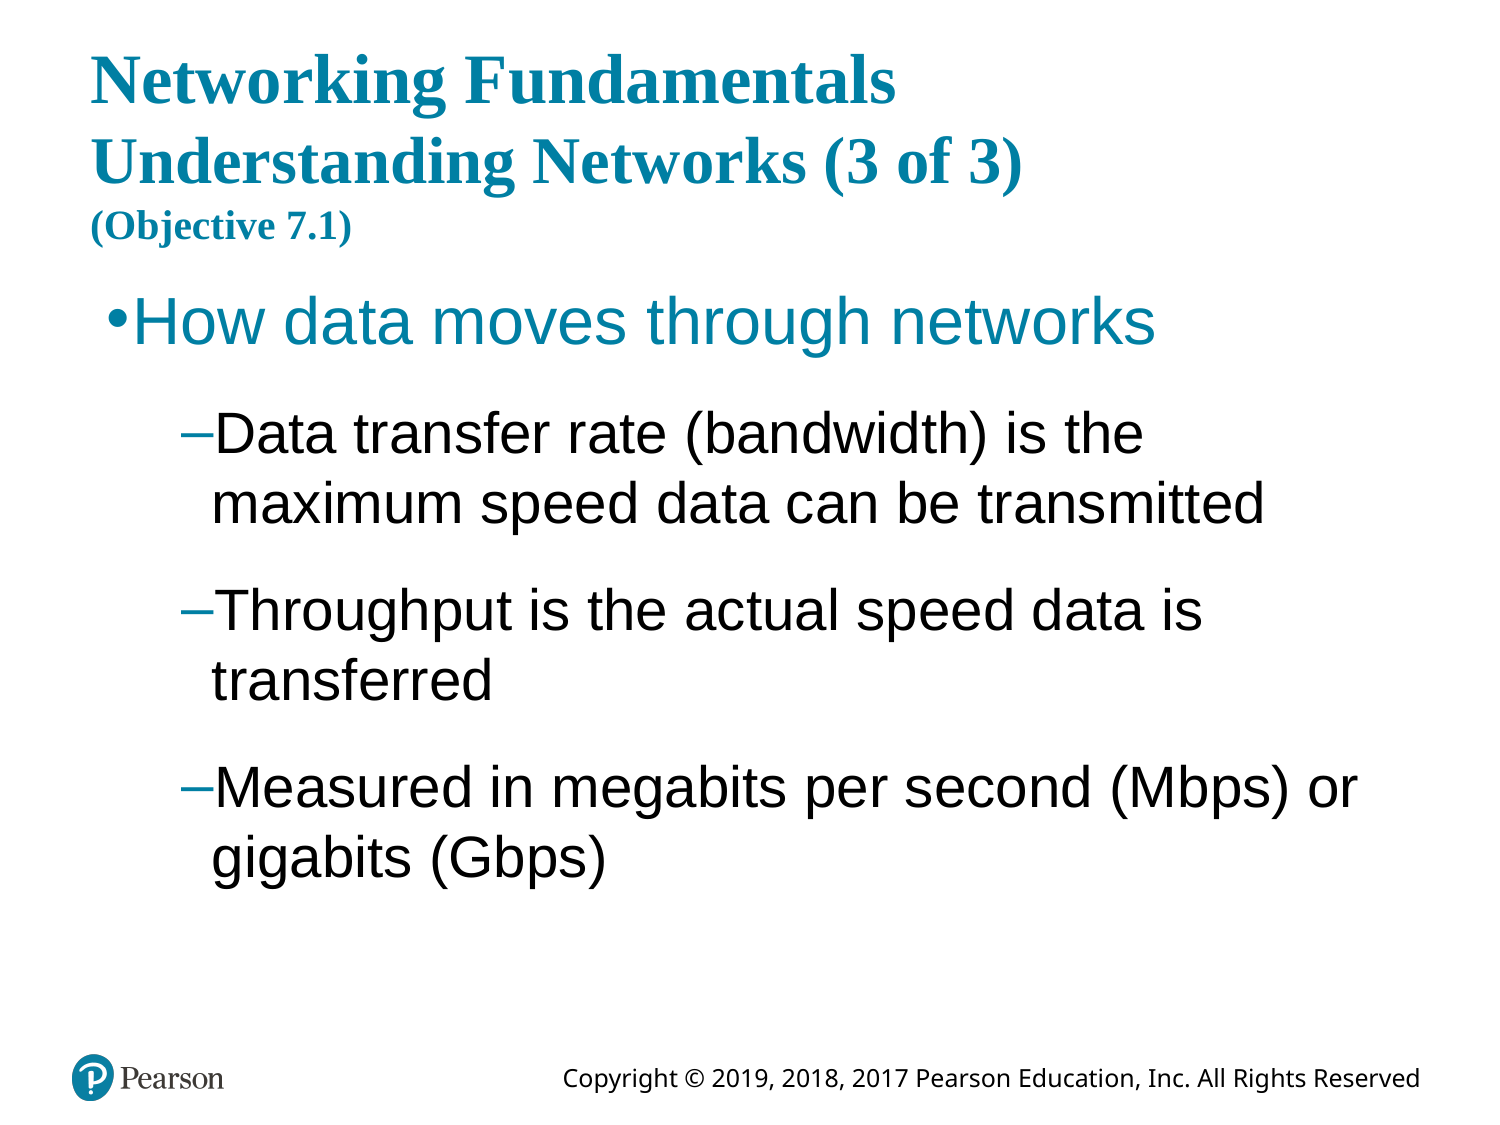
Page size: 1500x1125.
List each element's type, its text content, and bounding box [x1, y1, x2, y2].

title Networking Fundamentals Understanding Networks (3 of 3) (Objective 7.1) [75, 0, 1500, 263]
picture [72, 1087, 83, 1101]
list How data moves through networks Data transfer rate (bandwidth) is the maximum speed data can be transmitted Throughput is the actual speed data is transferred Measured in megabits per second (Mbps) or gigabits (Gbps) [75, 262, 1425, 1100]
